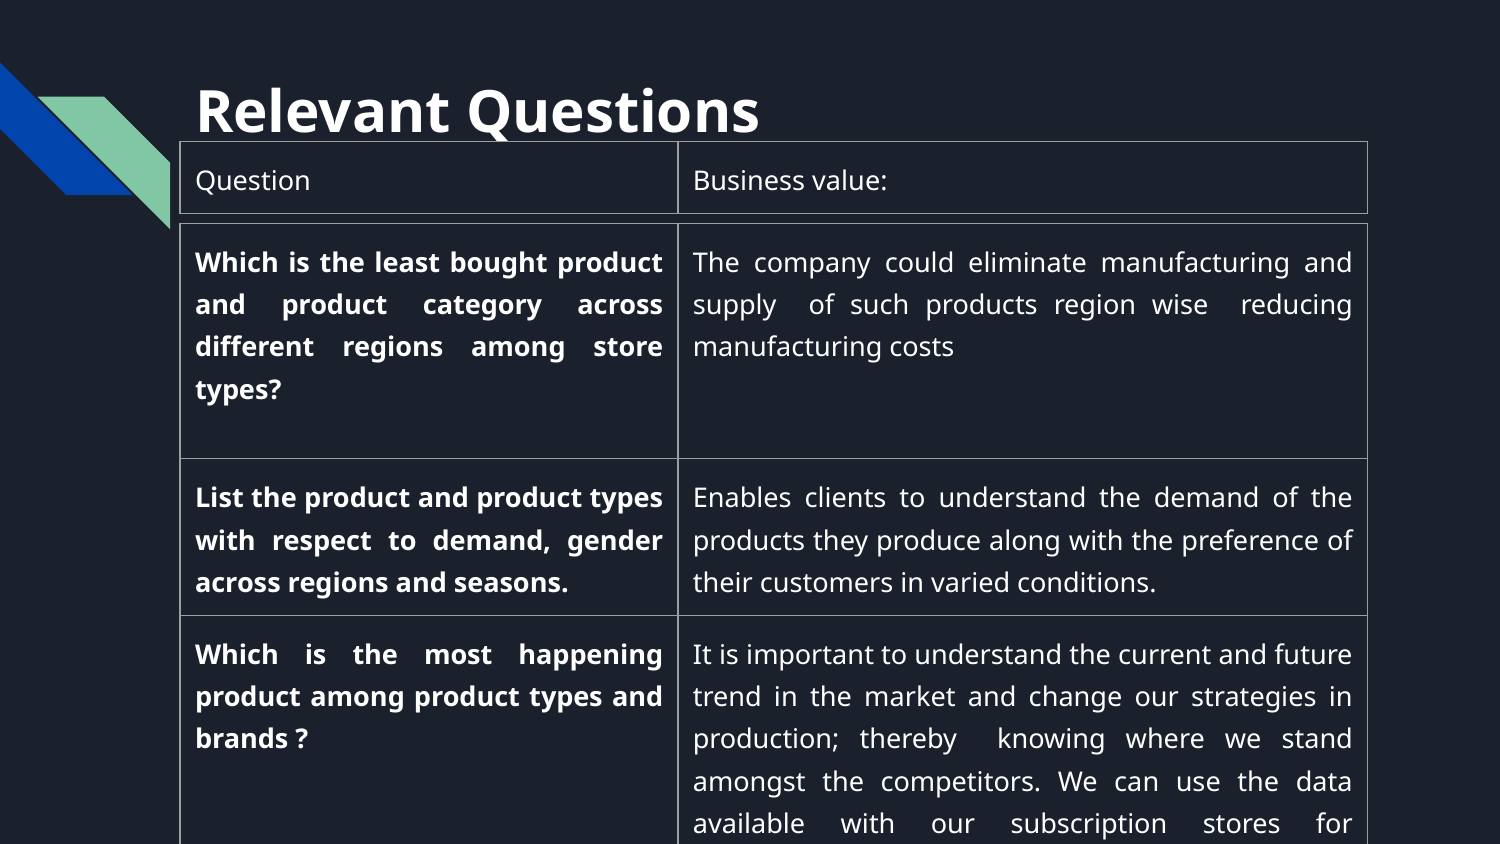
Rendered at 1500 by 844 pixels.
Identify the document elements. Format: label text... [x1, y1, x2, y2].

table_cell List the product and product types with respect to demand, gender across regions and seasons. [181, 459, 677, 615]
table_header Question [181, 142, 677, 213]
title Relevant Questions [180, 59, 1335, 141]
table_cell It is important to understand the current and future trend in the market and change our strategies in production; thereby knowing where we stand amongst the competitors. We can use the data available with our subscription stores for aggregation on weekly sales in comparison with brand and product categories. [679, 616, 1367, 844]
table_header Business value: [679, 142, 1367, 213]
table_header The company could eliminate manufacturing and supply of such products region wise reducing manufacturing costs [679, 224, 1367, 458]
table_header Which is the least bought product and product category across different regions among store types? [181, 224, 677, 458]
table_cell Which is the most happening product among product types and brands ? [181, 616, 677, 844]
table_cell Enables clients to understand the demand of the products they produce along with the preference of their customers in varied conditions. [679, 459, 1367, 615]
